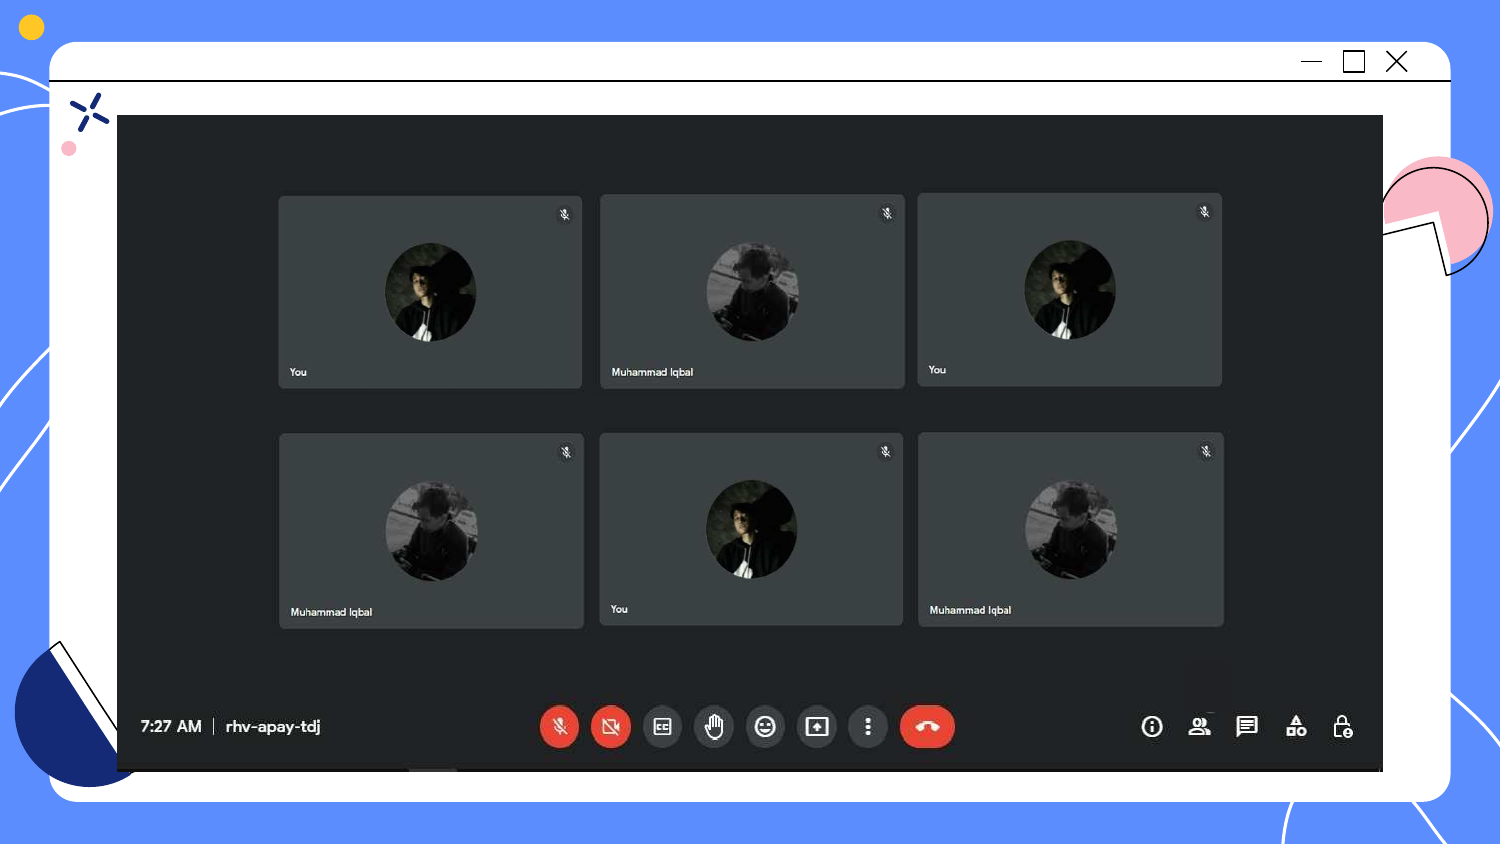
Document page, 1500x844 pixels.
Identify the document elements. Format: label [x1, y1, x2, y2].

text_box [117, 115, 1383, 772]
